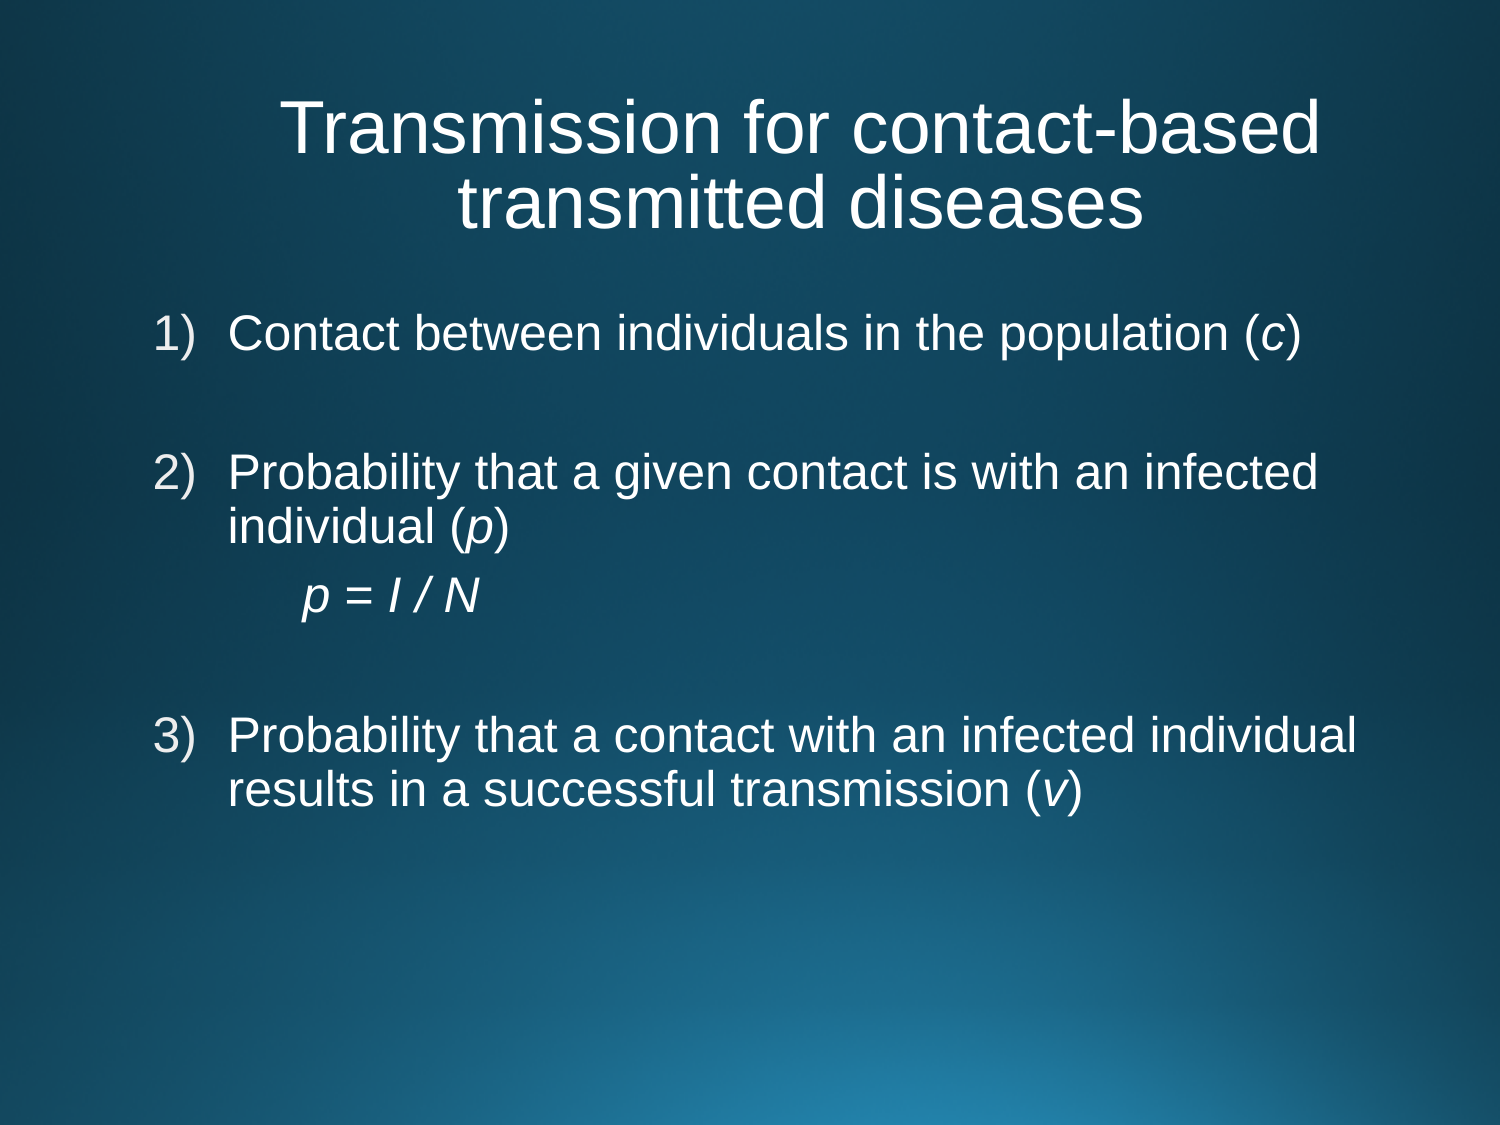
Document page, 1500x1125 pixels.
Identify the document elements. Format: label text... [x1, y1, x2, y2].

picture [0, 0, 1500, 1125]
list Contact between individuals in the population (c) Probability that a given contact is with an infected individual (p) p = I / N Probability that a contact with an infected individual results in a successful transmission (v) [137, 299, 1397, 1014]
title Transmission for contact-based transmitted diseases [103, 59, 1500, 278]
